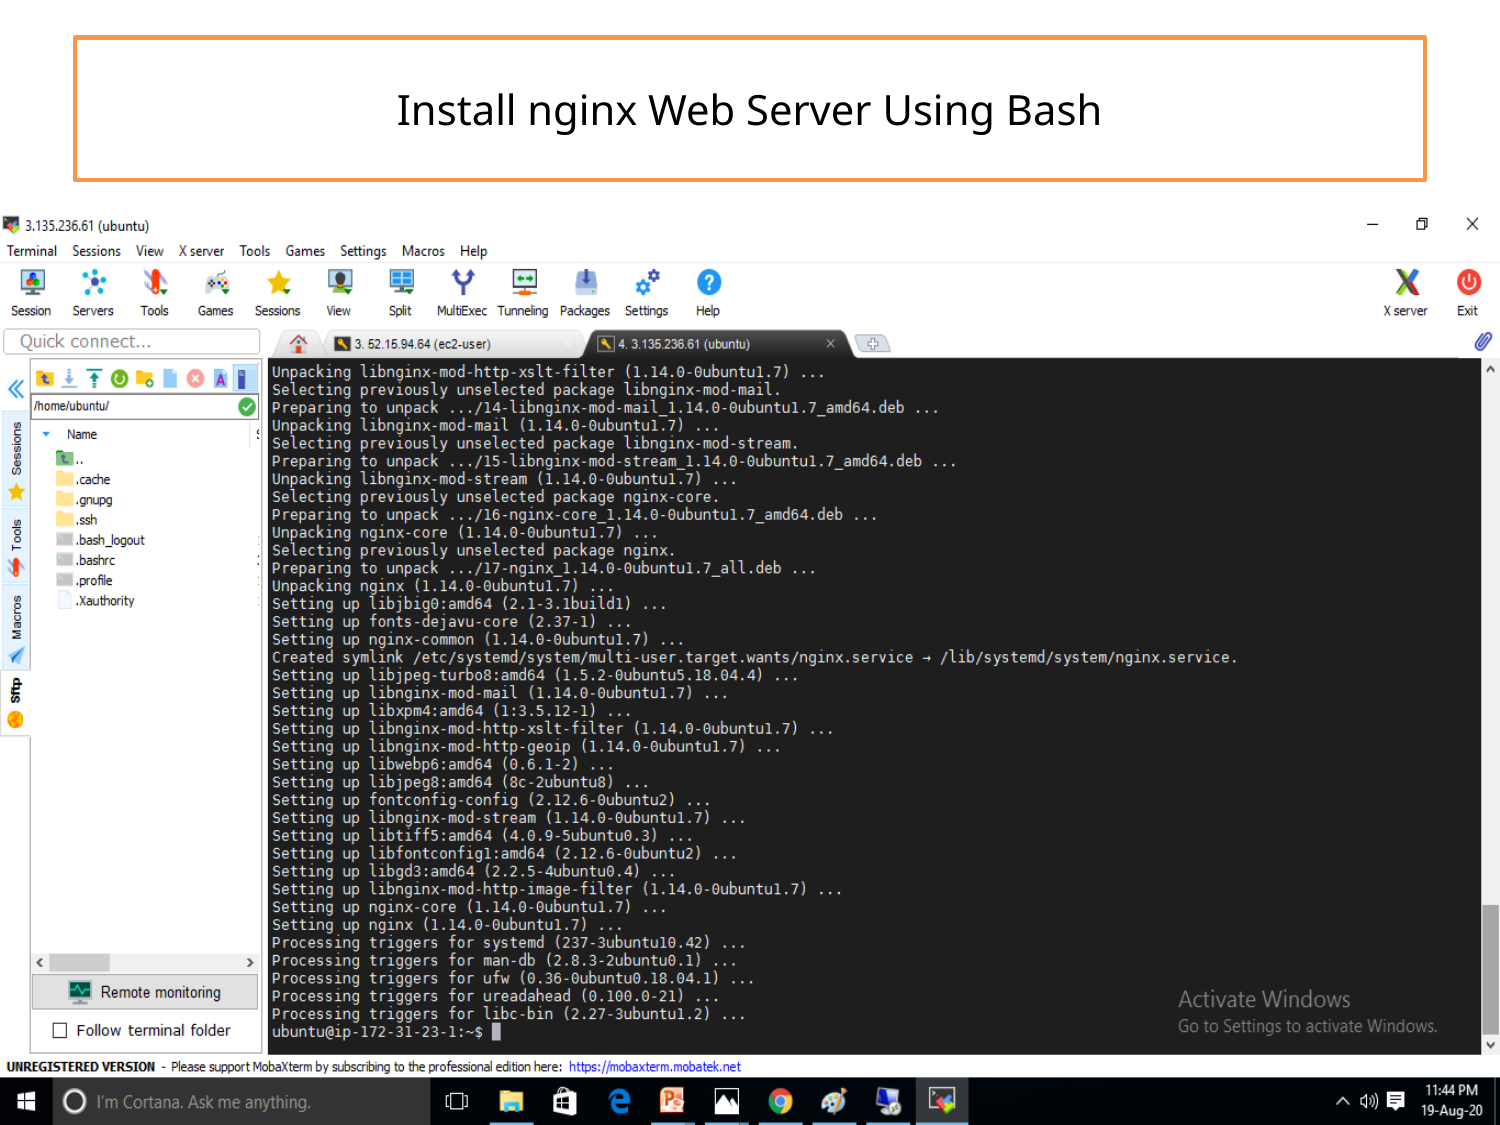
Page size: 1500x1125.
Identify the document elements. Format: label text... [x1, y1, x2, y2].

title Install nginx Web Server Using Bash [73, 35, 1427, 182]
picture [0, 212, 1500, 1125]
